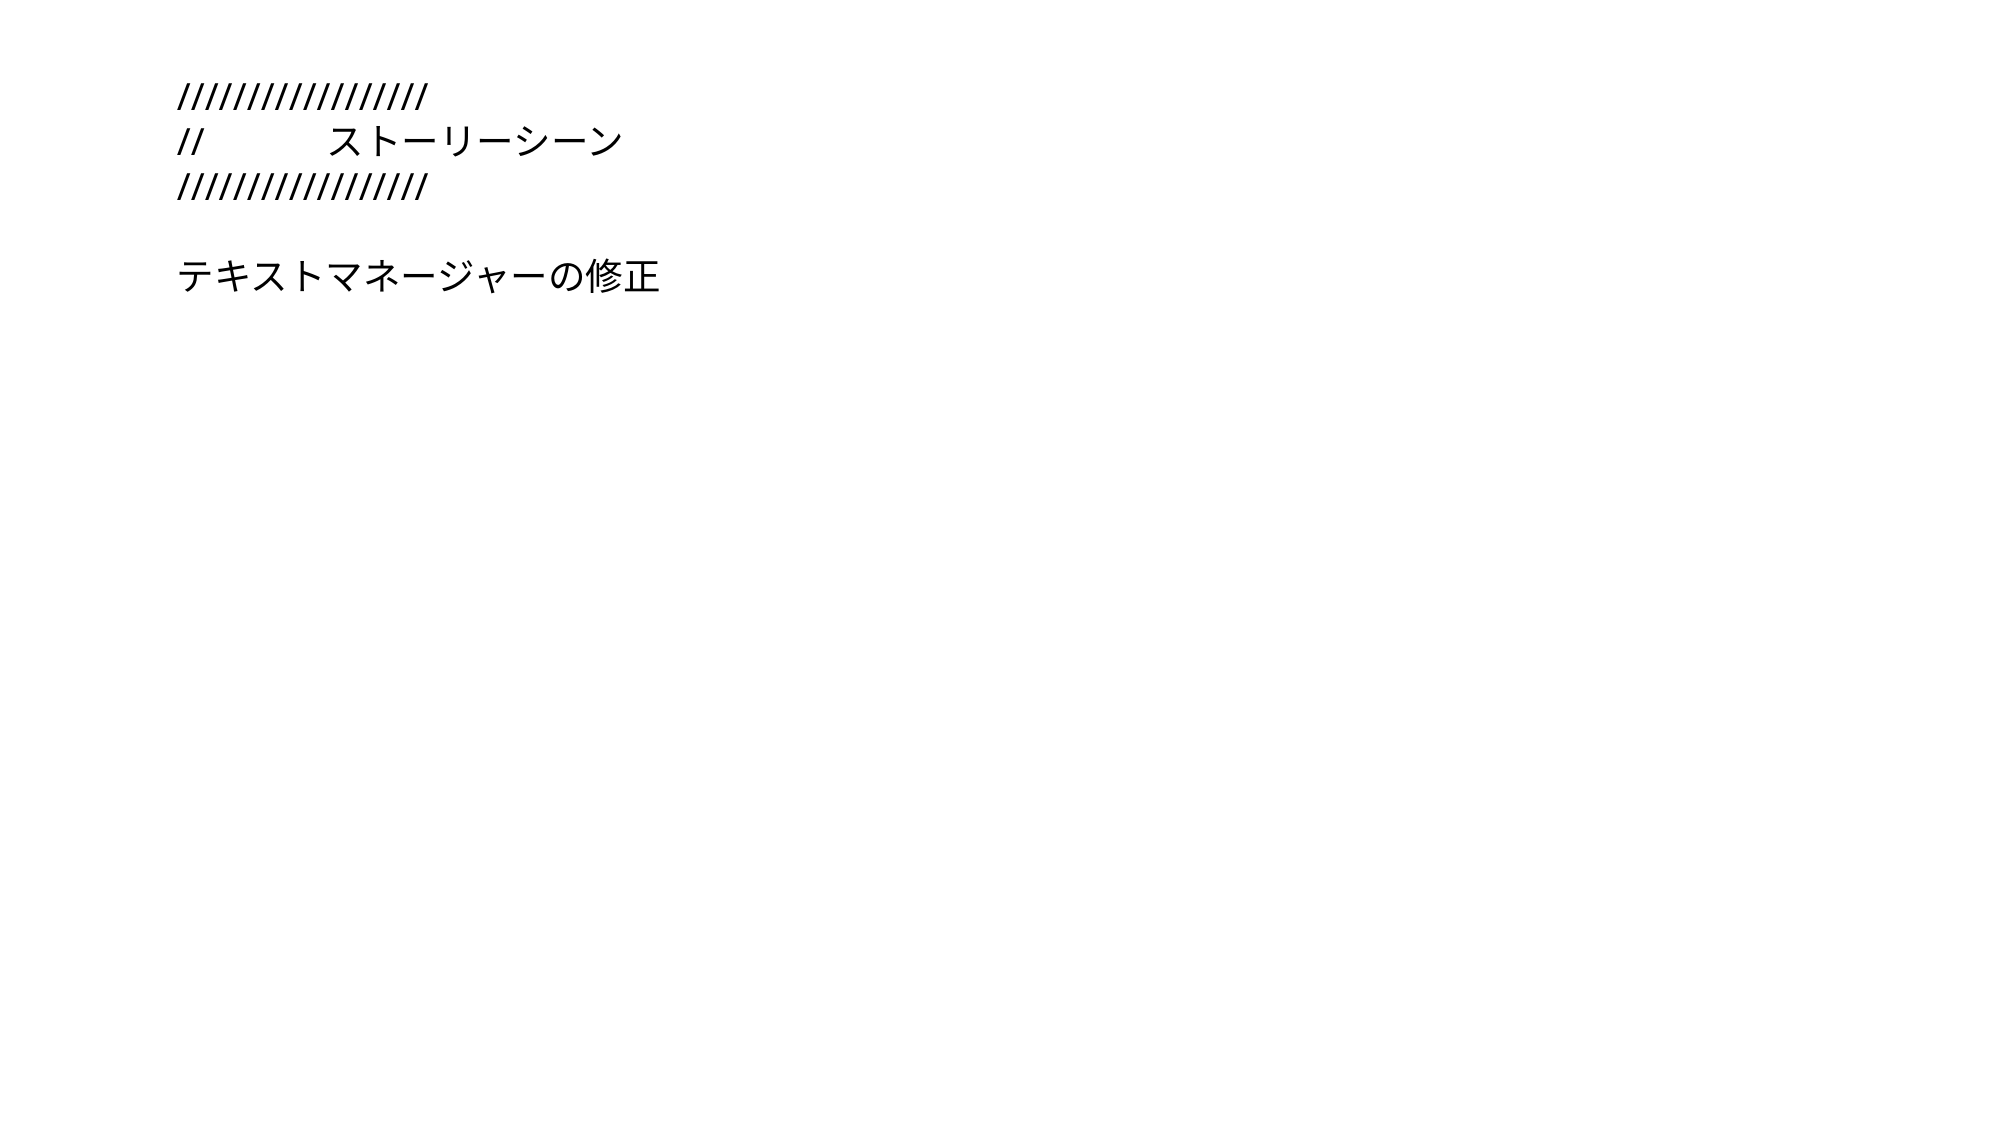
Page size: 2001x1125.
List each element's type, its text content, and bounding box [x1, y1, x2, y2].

text_box ////////////////// // ストーリーシーン ////////////////// テキストマネージャーの修正 [162, 65, 1162, 351]
